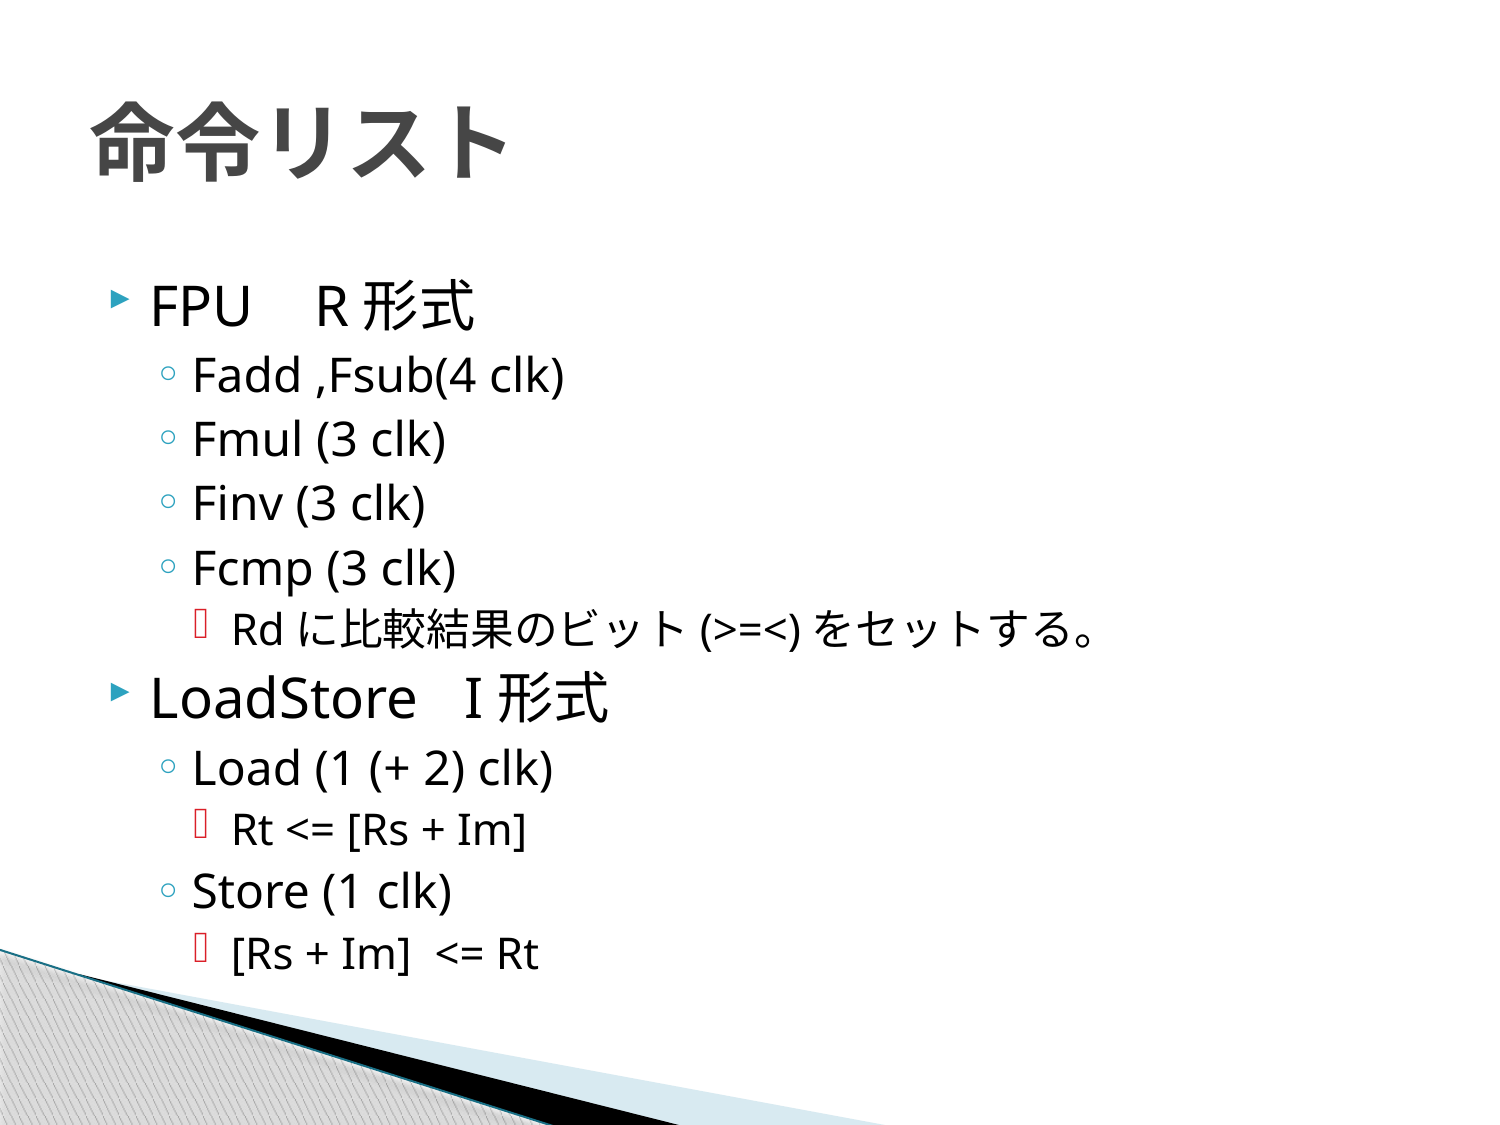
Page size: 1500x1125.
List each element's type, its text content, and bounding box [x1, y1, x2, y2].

list FPU R形式 Fadd ,Fsub(4 clk) Fmul (3 clk) Finv (3 clk) Fcmp (3 clk) Rdに比較結果のビット(>=<)をセットする。 LoadStore I形式 Load (1 (+ 2) clk) Rt <= [Rs + Im] Store (1 clk) [Rs + Im] <= Rt [75, 262, 1425, 1067]
title 命令リスト [75, 46, 1425, 235]
